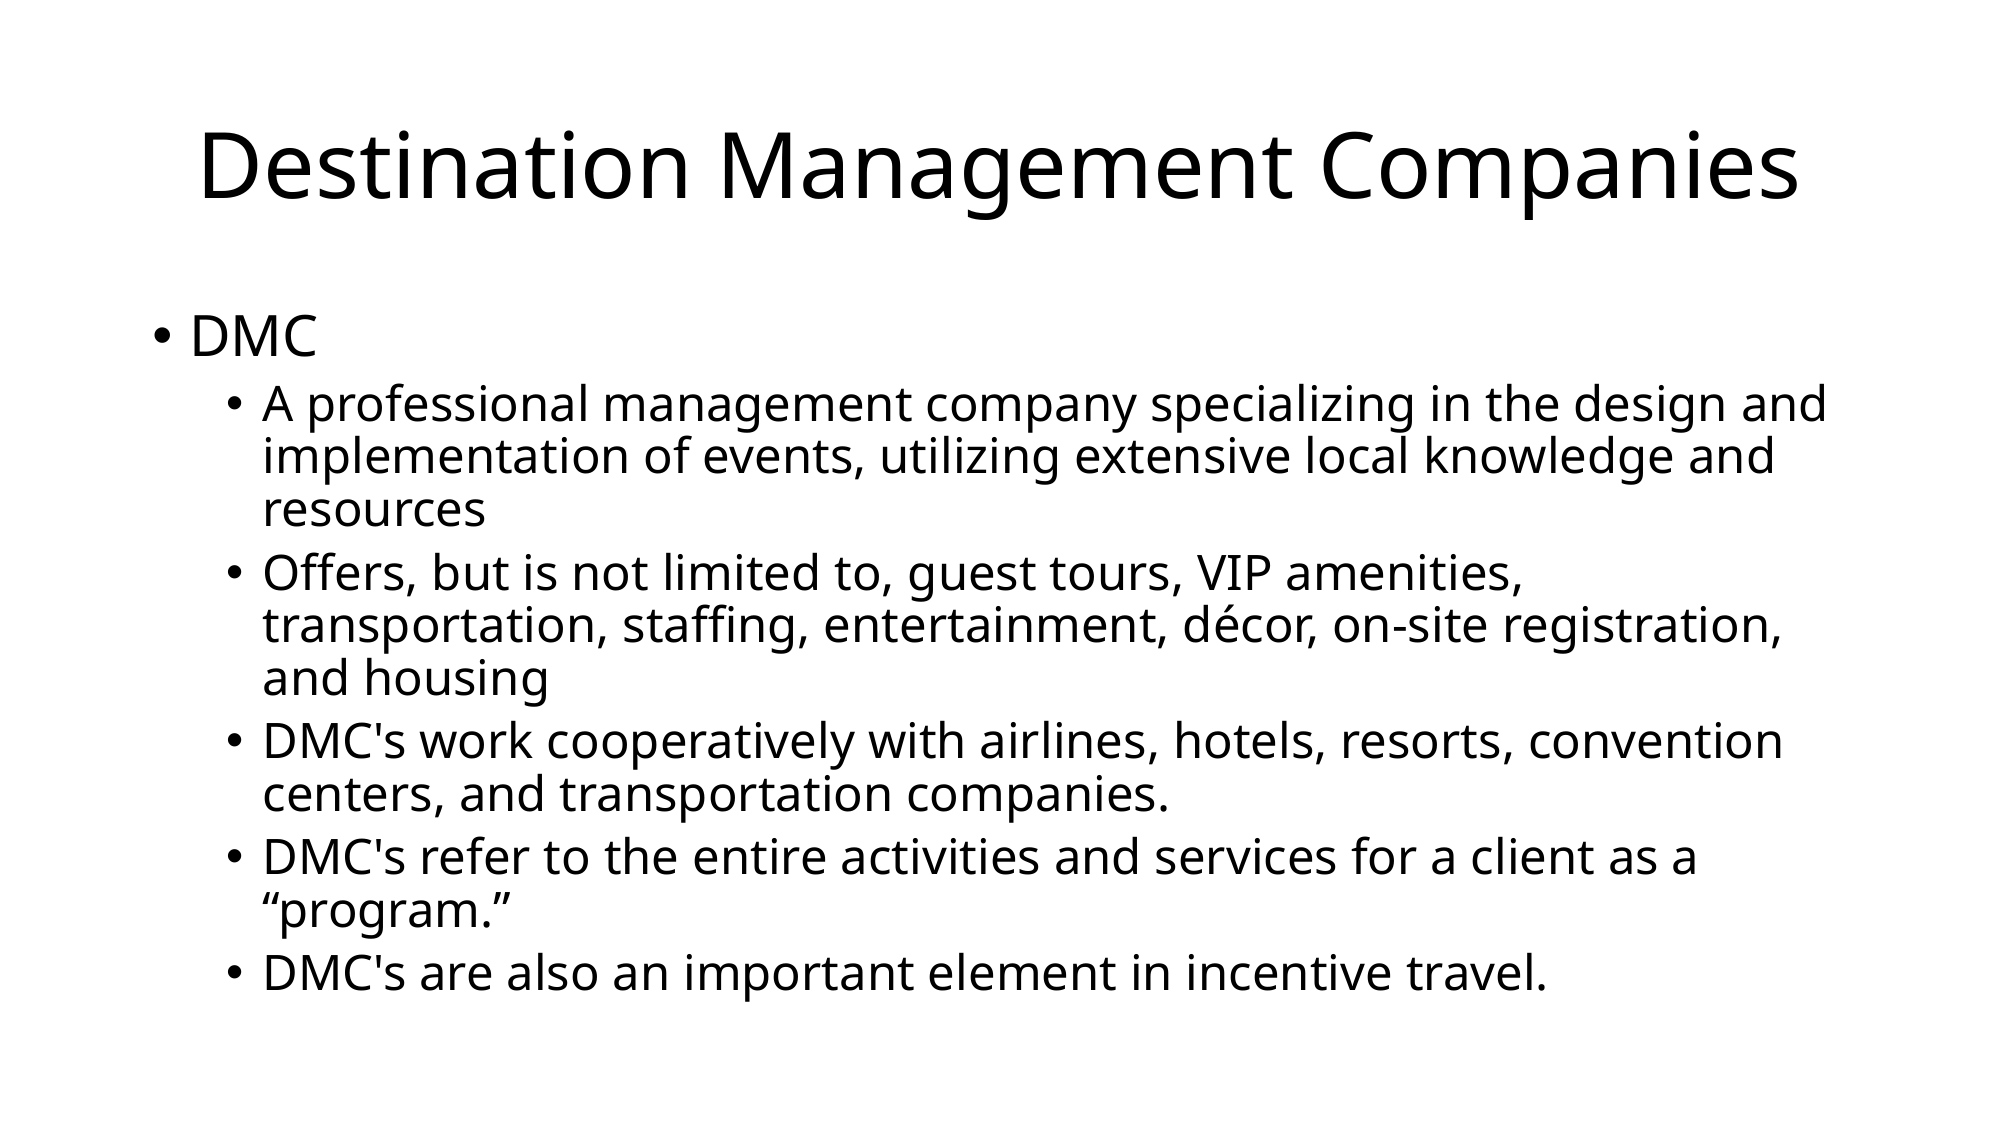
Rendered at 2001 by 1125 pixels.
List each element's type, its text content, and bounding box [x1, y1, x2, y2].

title Destination Management Companies [137, 59, 1863, 278]
list DMC A professional management company specializing in the design and implementation of events, utilizing extensive local knowledge and resources Offers, but is not limited to, guest tours, VIP amenities, transportation, staffing, entertainment, décor, on-site registration, and housing DMC's work cooperatively with airlines, hotels, resorts, convention centers, and transportation companies. DMC's refer to the entire activities and services for a client as a “program.” DMC's are also an important element in incentive travel. [137, 299, 1863, 1014]
